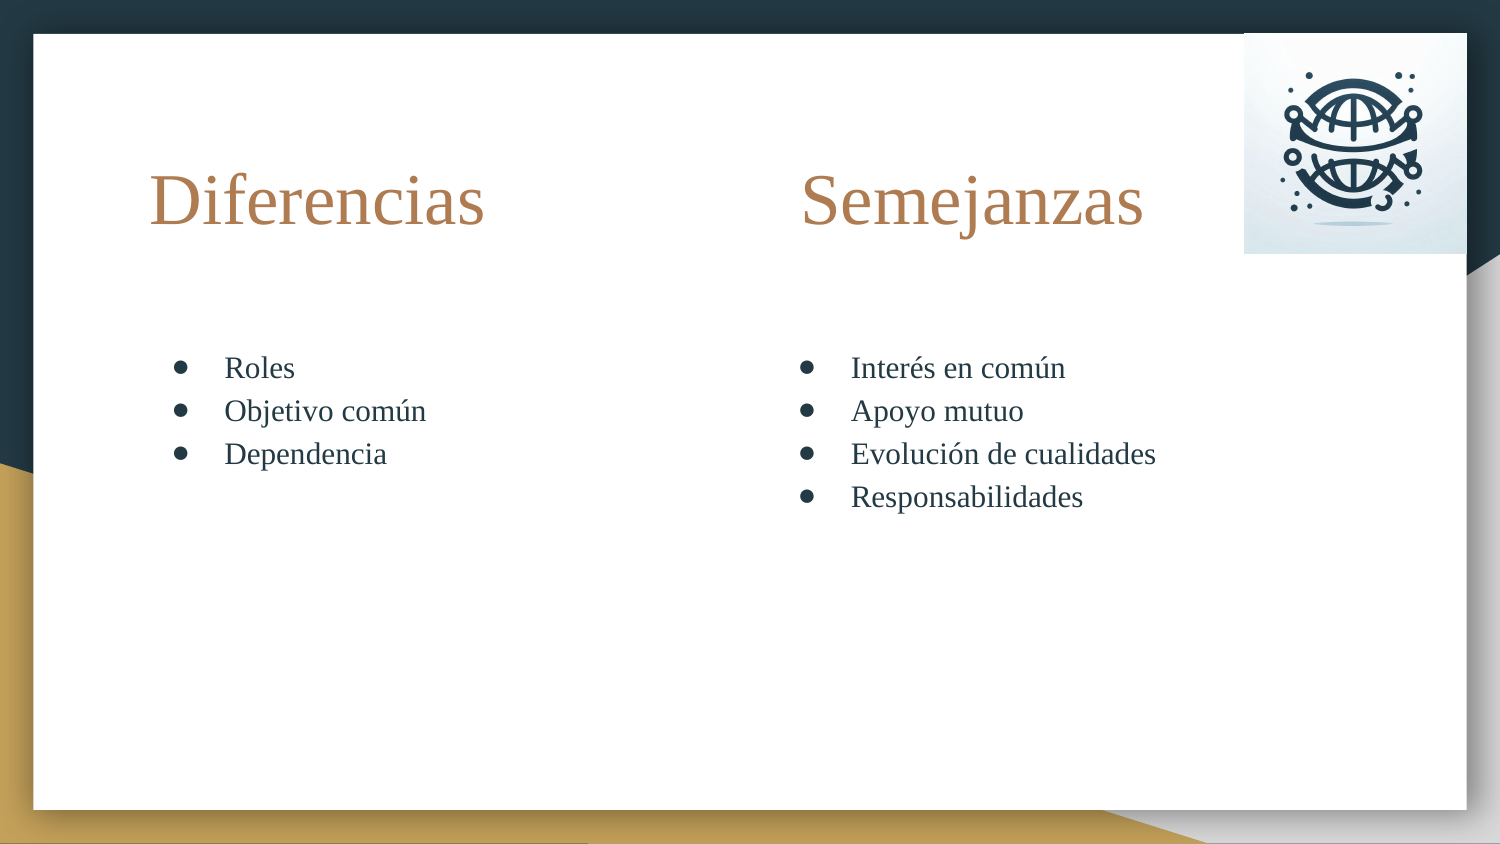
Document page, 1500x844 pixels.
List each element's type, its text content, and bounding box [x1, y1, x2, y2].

list Interés en común Apoyo mutuo Evolución de cualidades Responsabilidades [760, 326, 1366, 729]
picture [1244, 33, 1467, 255]
list Roles Objetivo común Dependencia [134, 326, 449, 500]
title Semejanzas [785, 136, 1162, 255]
title Diferencias [134, 136, 511, 255]
